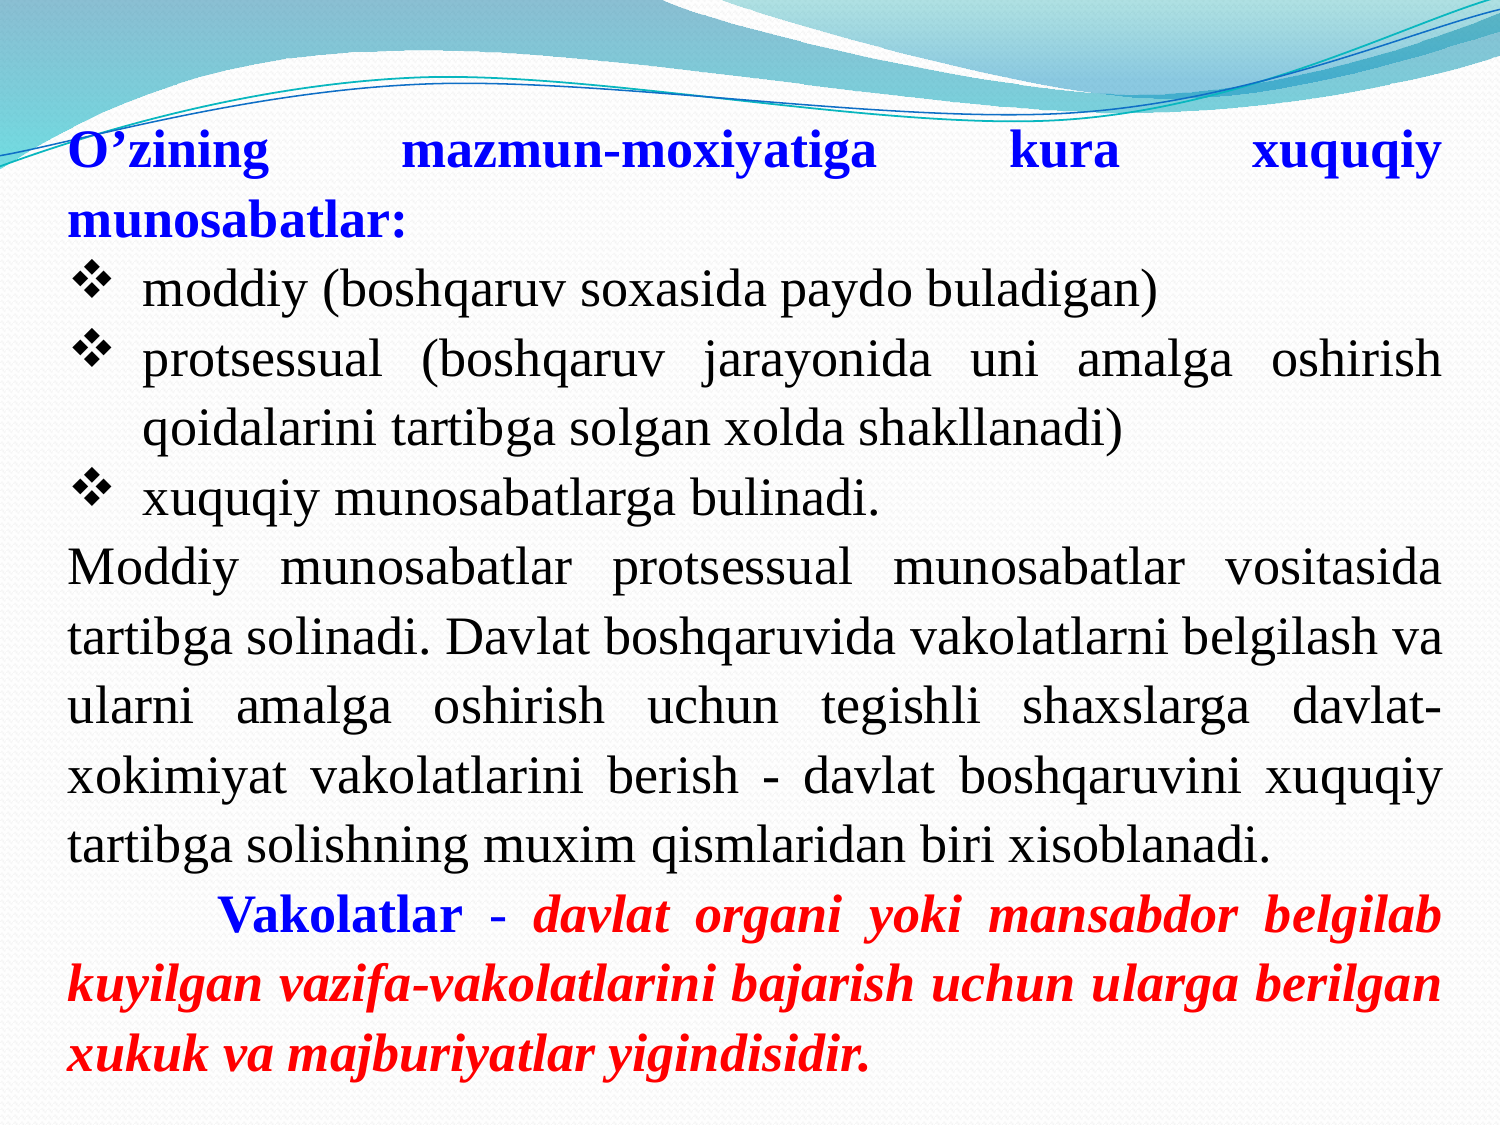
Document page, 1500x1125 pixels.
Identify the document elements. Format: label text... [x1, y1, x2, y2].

text_box O’zining mazmun-moxiyatiga kura xuquqiy munosabatlar: moddiy (boshqaruv soxasida paydo buladigan) protsessual (boshqaruv jarayonida uni amalga oshirish qoidalarini tartibga solgan xolda shakllanadi) xuquqiy munosabatlarga bulinadi. Moddiy munosabatlar protsessual munosabatlar vositasida tartibga solinadi. Davlat boshqaruvida vakolatlarni belgilash va ularni amalga oshirish uchun tegishli shaxslarga davlat-xokimiyat vakolatlarini berish - davlat boshqaruvini xuquqiy tartibga solishning muxim qismlaridan biri xisoblanadi. Vakolatlar - davlat organi yoki mansabdor belgilab kuyilgan vazifa-vakolatlarini bajarish uchun ularga berilgan xukuk va majburiyatlar yigindisidir. [53, 101, 1459, 1090]
